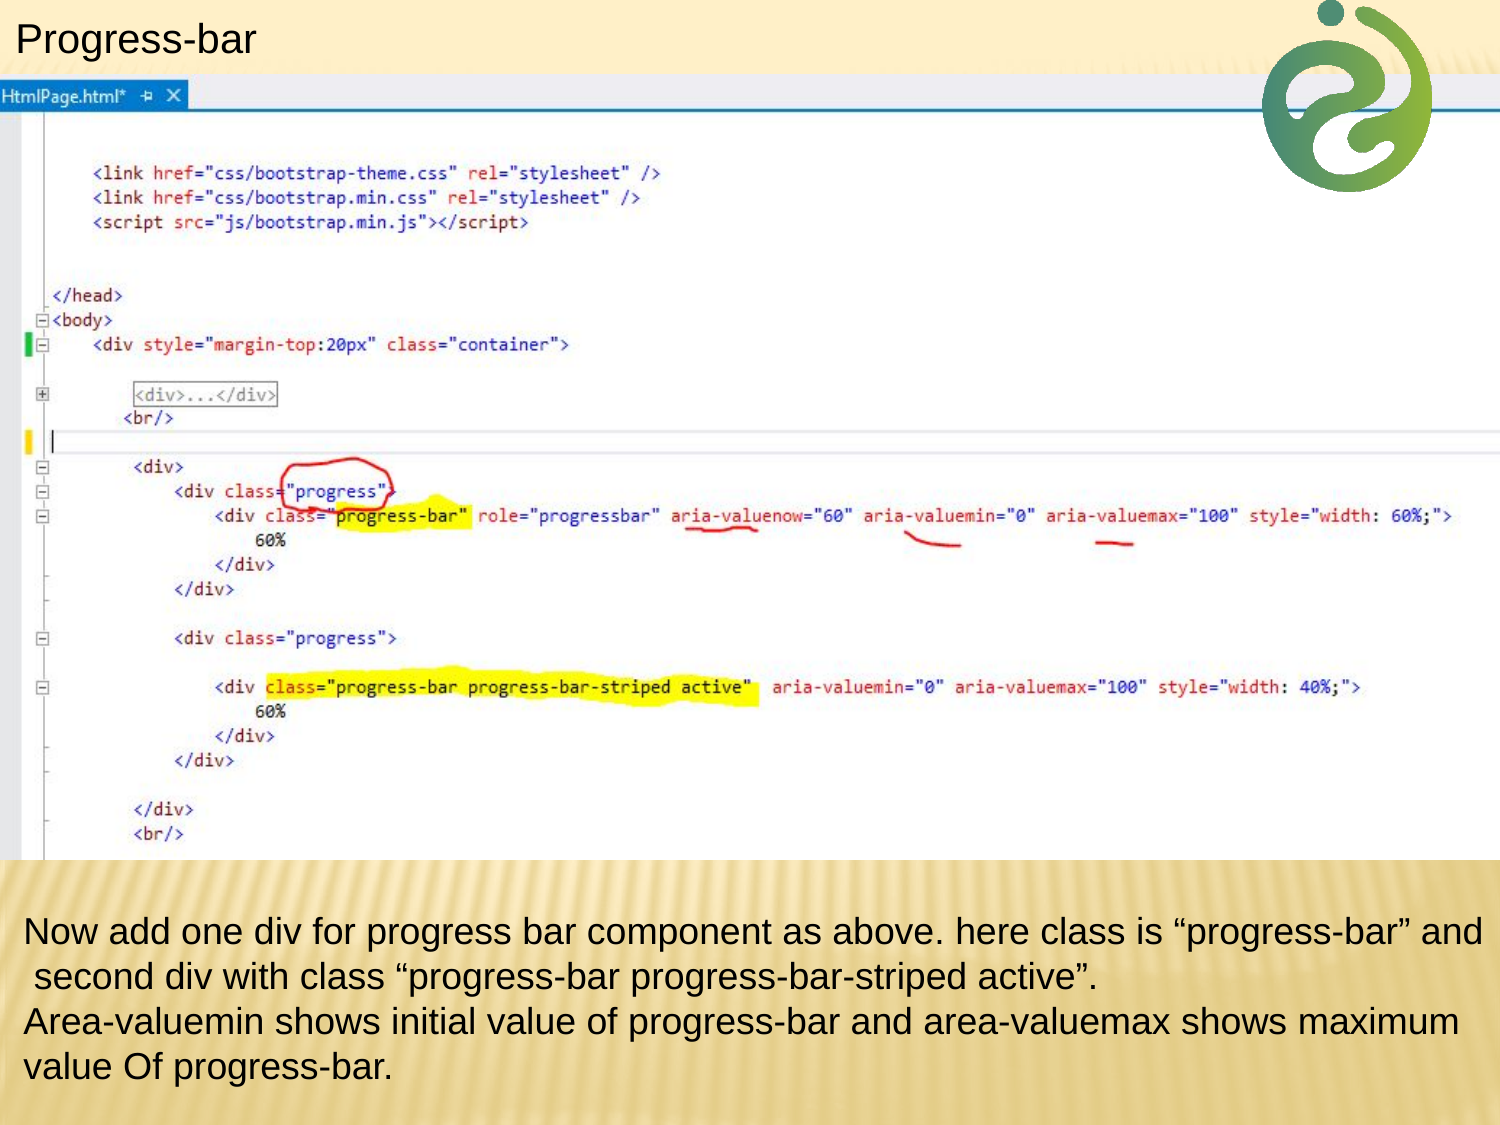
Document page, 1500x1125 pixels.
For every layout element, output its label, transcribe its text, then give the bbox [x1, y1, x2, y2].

text_box Now add one div for progress bar component as above. here class is “progress-bar” and second div with class “progress-bar progress-bar-striped active”. Area-valuemin shows initial value of progress-bar and area-valuemax shows maximum value Of progress-bar. [8, 899, 1499, 1095]
picture [0, 0, 1500, 861]
text_box Progress-bar [0, 4, 273, 70]
